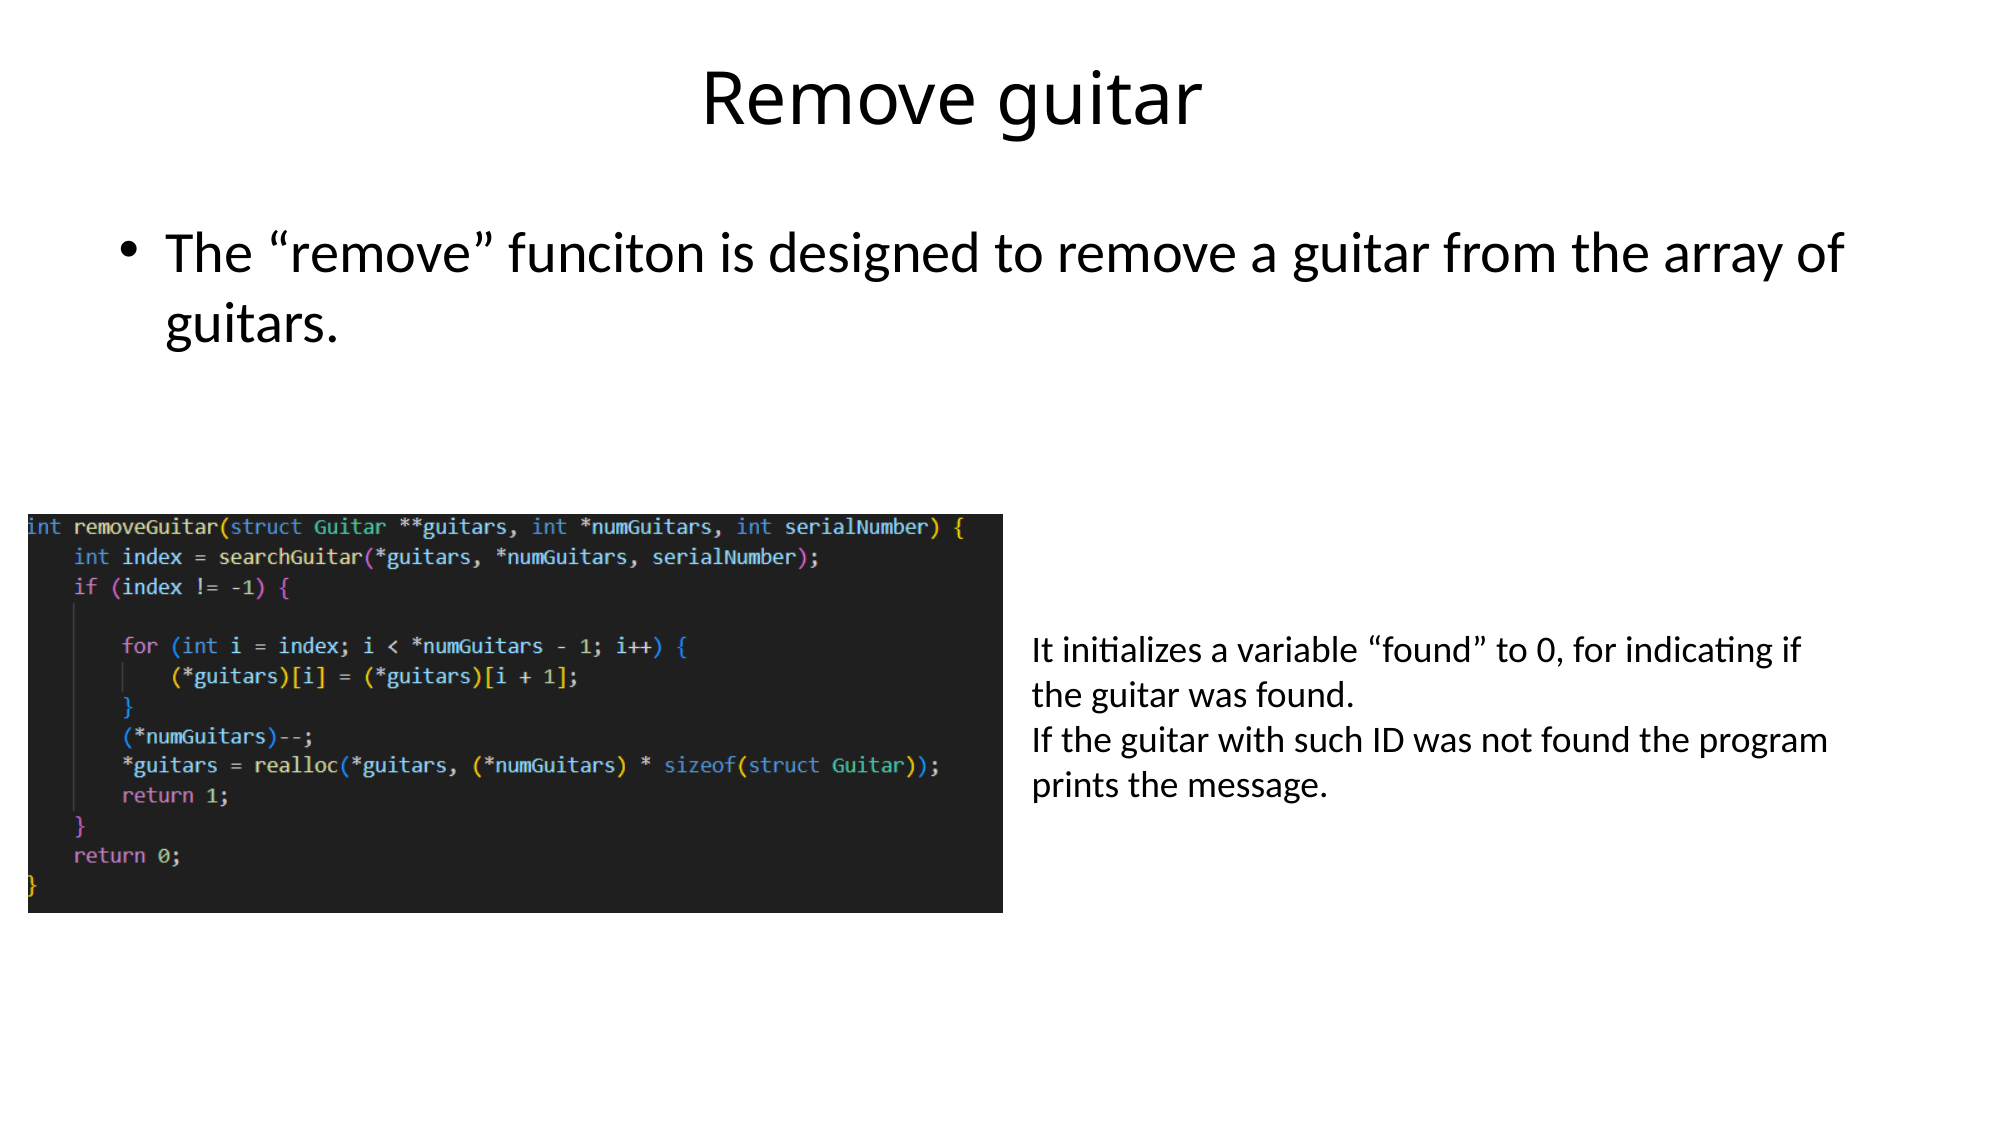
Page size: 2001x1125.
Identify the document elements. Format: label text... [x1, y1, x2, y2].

text_box It initializes a variable “found” to 0, for indicating if the guitar was found. If the guitar with such ID was not found the program prints the message. [1003, 617, 1853, 858]
title Remove guitar [685, 28, 1290, 174]
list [28, 514, 1003, 913]
text_box The “remove” funciton is designed to remove a guitar from the array of guitars. [103, 206, 1871, 362]
